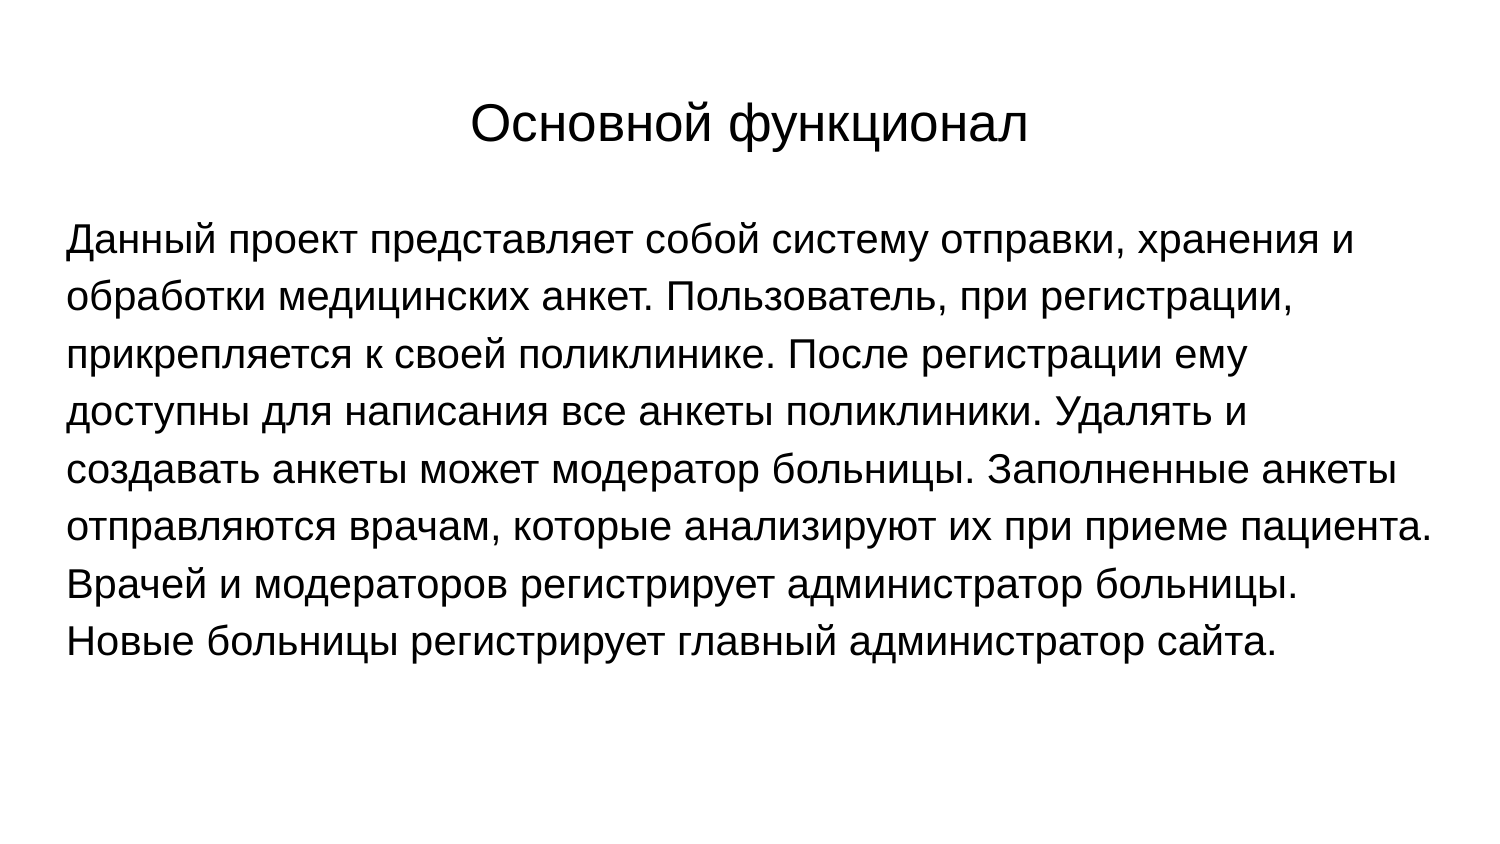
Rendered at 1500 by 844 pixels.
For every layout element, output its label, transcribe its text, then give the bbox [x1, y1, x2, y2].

title Основной функционал [51, 72, 1449, 167]
list Данный проект представляет собой систему отправки, хранения и обработки медицинских анкет. Пользователь, при регистрации, прикрепляется к своей поликлинике. После регистрации ему доступны для написания все анкеты поликлиники. Удалять и создавать анкеты может модератор больницы. Заполненные анкеты отправляются врачам, которые анализируют их при приеме пациента. Врачей и модераторов регистрирует администратор больницы. Новые больницы регистрирует главный администратор сайта. [51, 189, 1449, 750]
